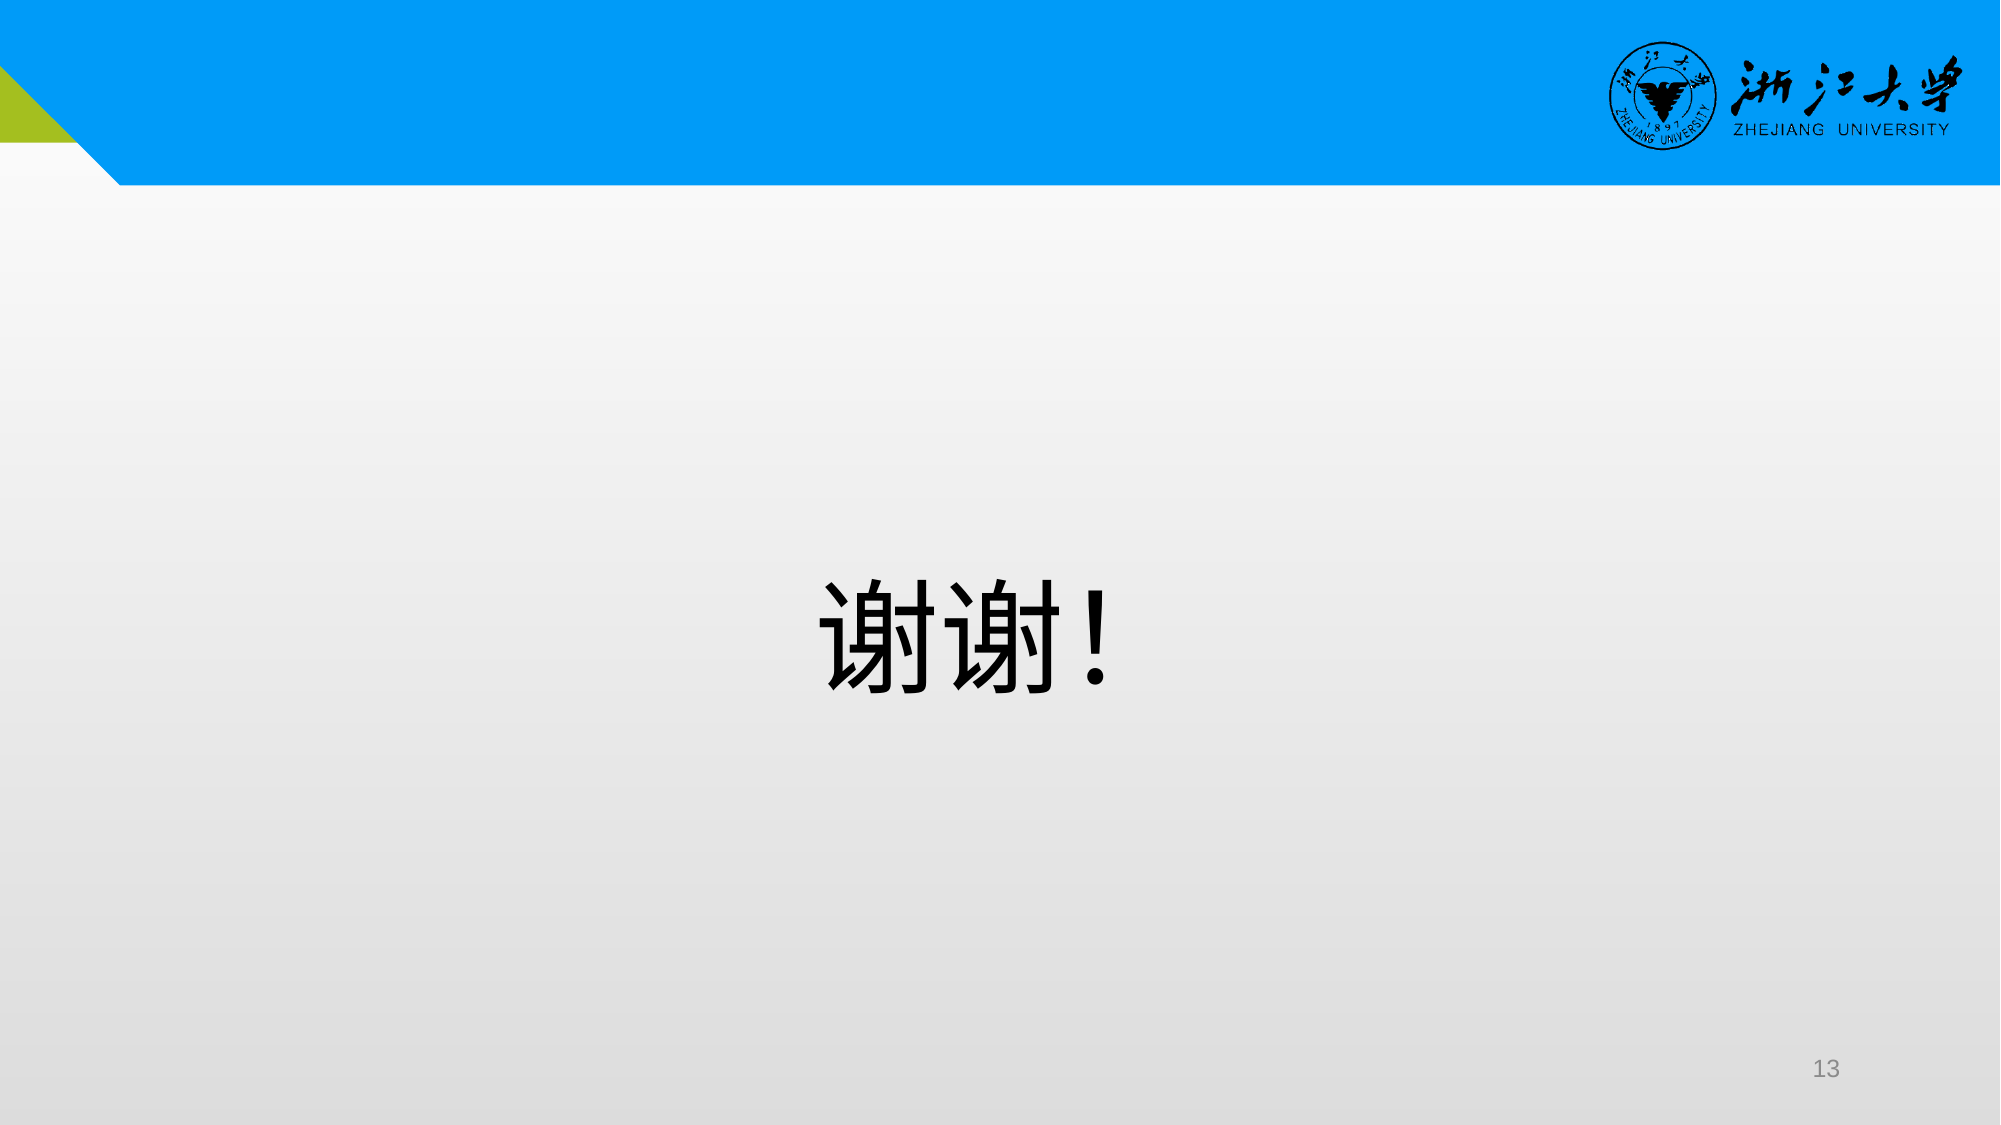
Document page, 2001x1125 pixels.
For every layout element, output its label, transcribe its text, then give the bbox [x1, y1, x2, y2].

text_box [0, 0, 2000, 186]
slide_number 13 [1412, 1041, 1856, 1094]
text_box [0, 67, 76, 143]
text_box 谢谢！ [799, 552, 1200, 718]
picture [1603, 23, 1976, 160]
